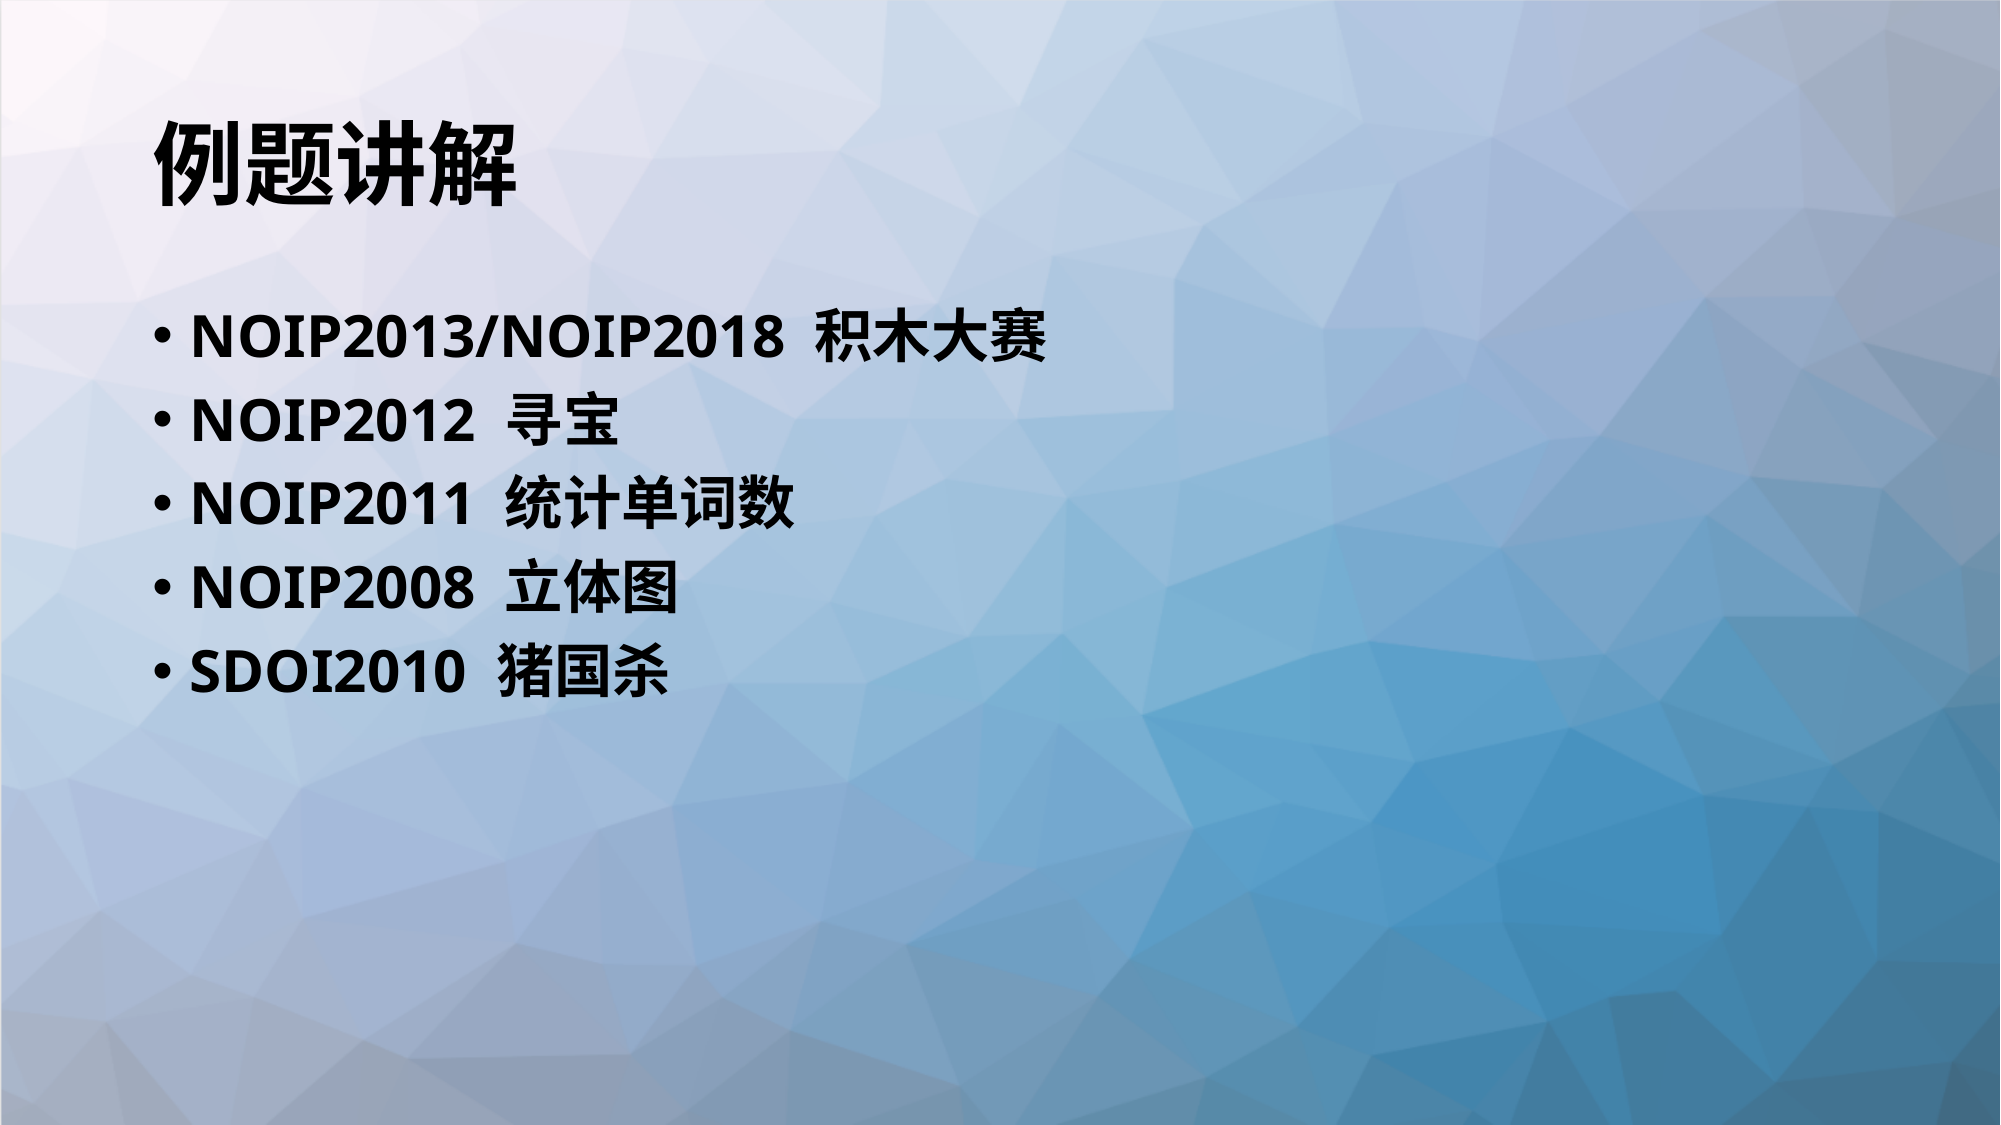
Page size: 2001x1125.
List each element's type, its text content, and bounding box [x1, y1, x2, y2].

title 例题讲解 [137, 59, 1863, 278]
list NOIP2013/NOIP2018 积木大赛 NOIP2012 寻宝 NOIP2011 统计单词数 NOIP2008 立体图 SDOI2010 猪国杀 [137, 299, 1863, 1014]
